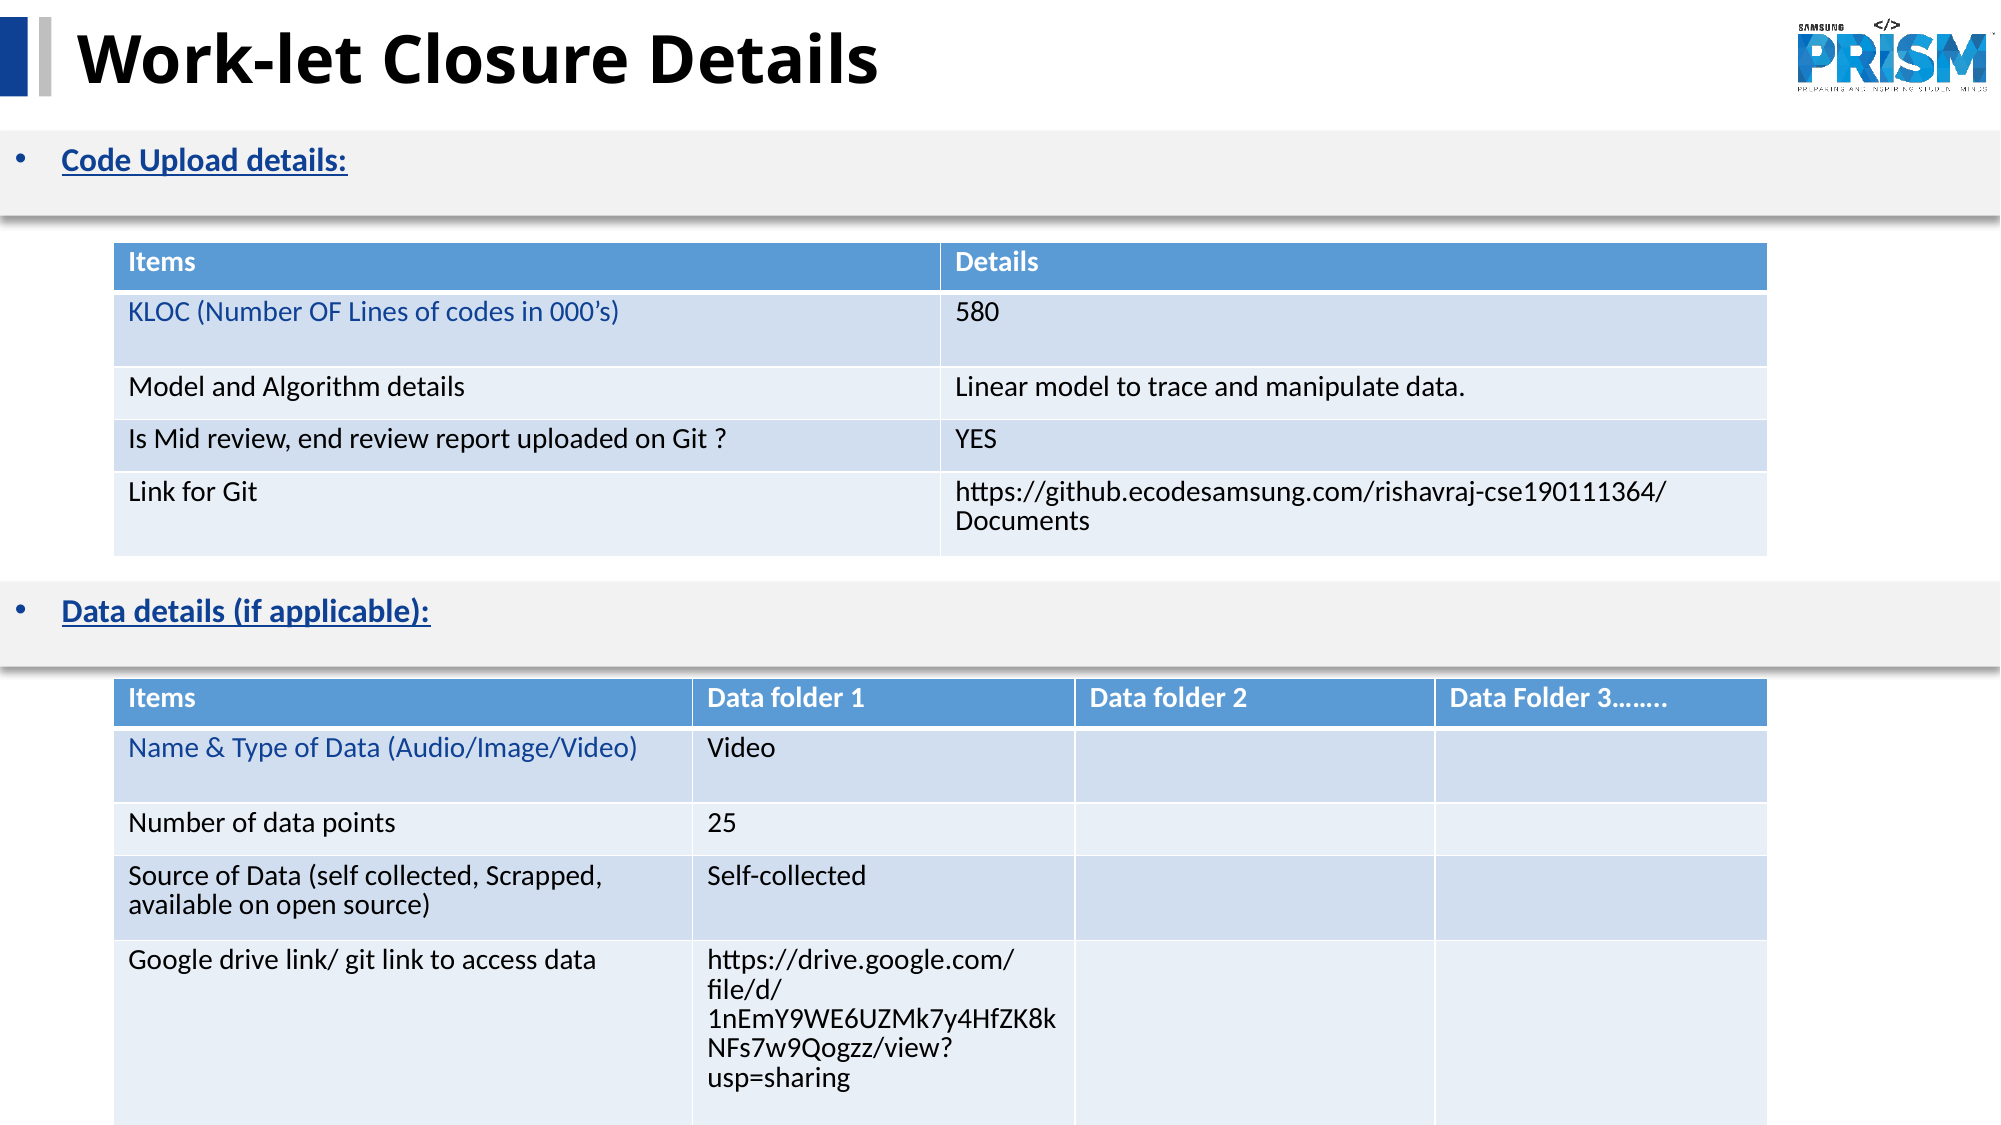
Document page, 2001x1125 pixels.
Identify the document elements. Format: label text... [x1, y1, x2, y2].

table_header Data folder 2 [1076, 679, 1434, 726]
table_cell [1436, 804, 1767, 855]
table_header Details [941, 243, 1767, 290]
text_box Code Upload details: [0, 131, 2000, 216]
table_cell YES [941, 420, 1767, 471]
table_cell Self-collected [693, 856, 1074, 940]
table_cell KLOC (Number OF Lines of codes in 000’s) [114, 295, 940, 366]
text_box Work-let Closure Details [62, 9, 1605, 105]
table_cell [1076, 941, 1434, 1125]
table_cell [1076, 856, 1434, 940]
table_cell Google drive link/ git link to access data [114, 941, 692, 1125]
text_box [0, 16, 29, 97]
table_cell https://drive.google.com/file/d/1nEmY9WE6UZMk7y4HfZK8kNFs7w9Qogzz/view?usp=sharing [693, 941, 1074, 1125]
table_header Items [114, 243, 940, 290]
table_cell [1436, 731, 1767, 802]
table_cell Source of Data (self collected, Scrapped, available on open source) [114, 856, 692, 940]
table_cell Number of data points [114, 804, 692, 855]
table_header Data folder 1 [693, 679, 1074, 726]
table_cell [1076, 804, 1434, 855]
table_cell [1436, 856, 1767, 940]
table_cell Video [693, 731, 1074, 802]
table_cell Name & Type of Data (Audio/Image/Video) [114, 731, 692, 802]
table_cell 580 [941, 295, 1767, 366]
picture [1794, 17, 2000, 96]
text_box [38, 16, 52, 97]
table_header Data Folder 3…….. [1436, 679, 1767, 726]
table_cell https://github.ecodesamsung.com/rishavraj-cse190111364/Documents [941, 473, 1767, 556]
table_cell Is Mid review, end review report uploaded on Git ? [114, 420, 940, 471]
table_cell Linear model to trace and manipulate data. [941, 368, 1767, 419]
table_cell [1076, 731, 1434, 802]
text_box Data details (if applicable): [0, 581, 2000, 667]
table_cell 25 [693, 804, 1074, 855]
table_cell Link for Git [114, 473, 940, 556]
table_cell [1436, 941, 1767, 1125]
table_cell Model and Algorithm details [114, 368, 940, 419]
table_header Items [114, 679, 692, 726]
